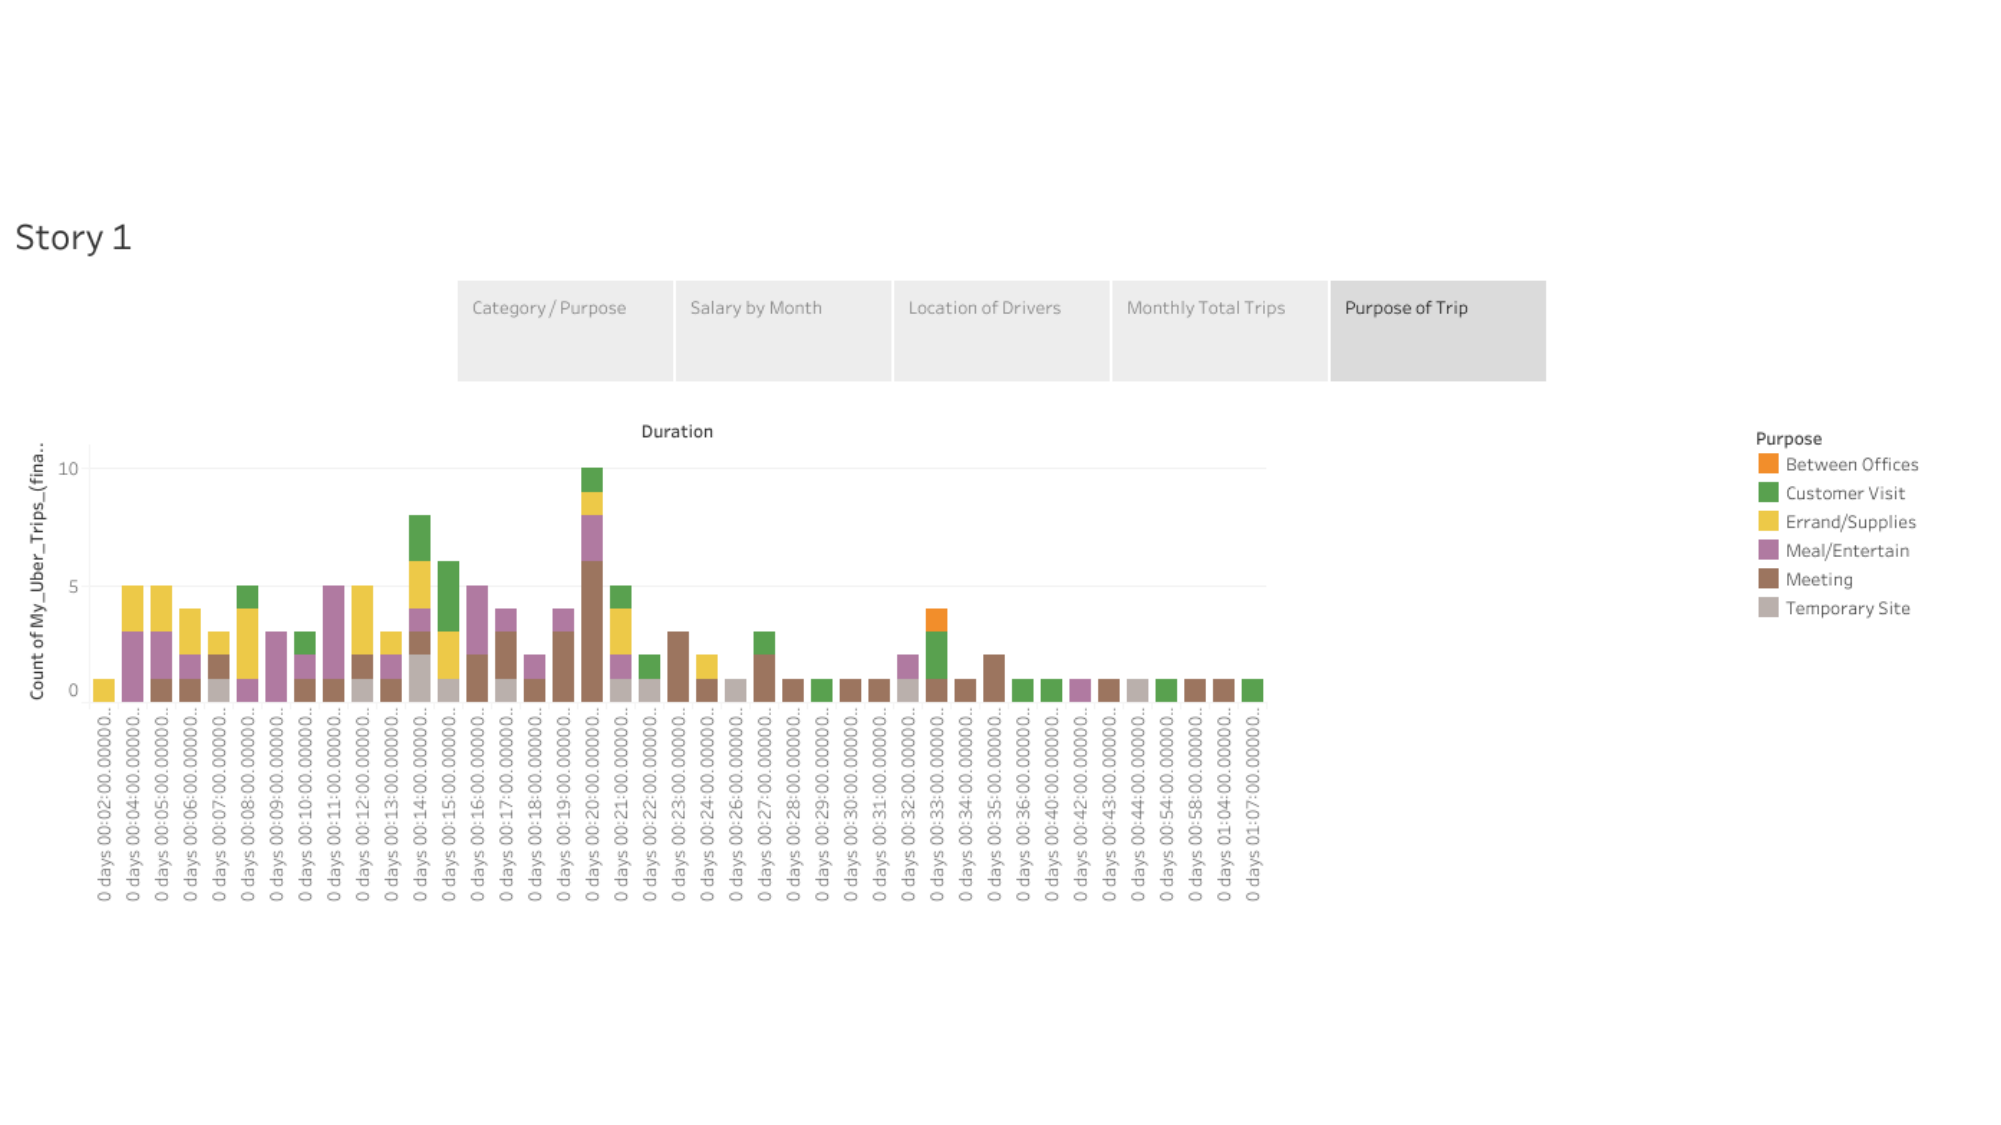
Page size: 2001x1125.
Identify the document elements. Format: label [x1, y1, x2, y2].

picture [0, 199, 2000, 925]
